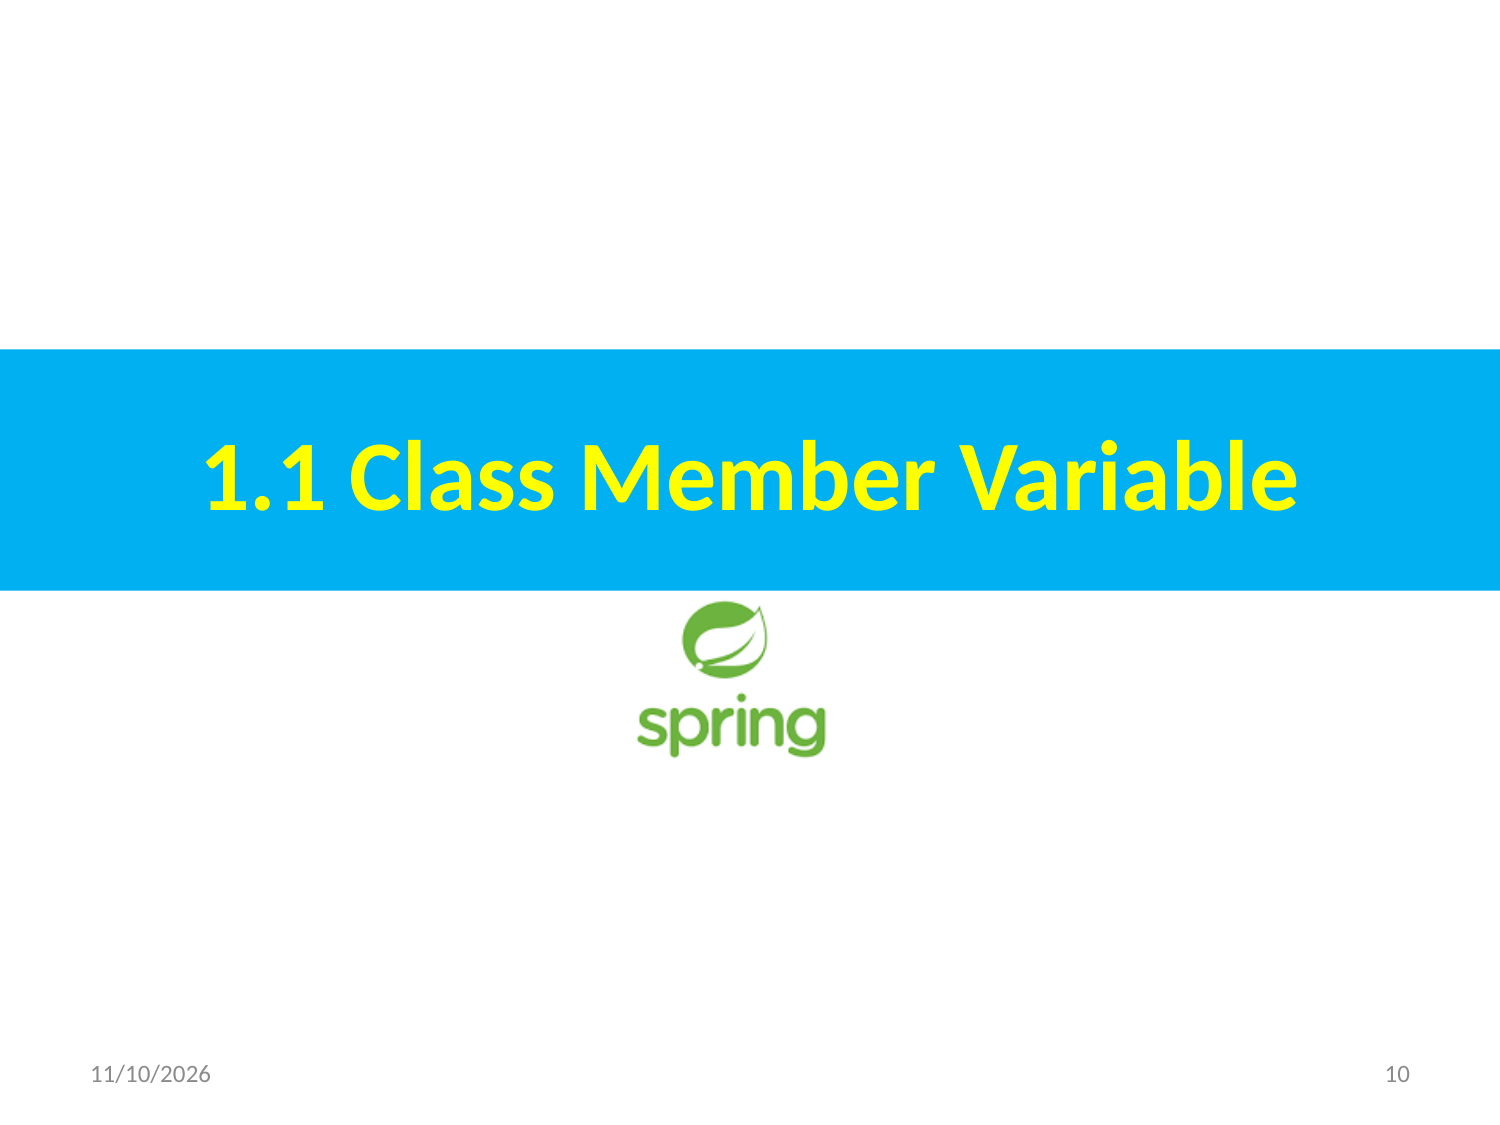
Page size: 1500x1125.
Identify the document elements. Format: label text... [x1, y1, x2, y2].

title 1.1 Class Member Variable [0, 349, 1500, 591]
picture [632, 593, 831, 765]
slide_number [75, 1042, 425, 1103]
slide_number 10 [1074, 1042, 1425, 1103]
